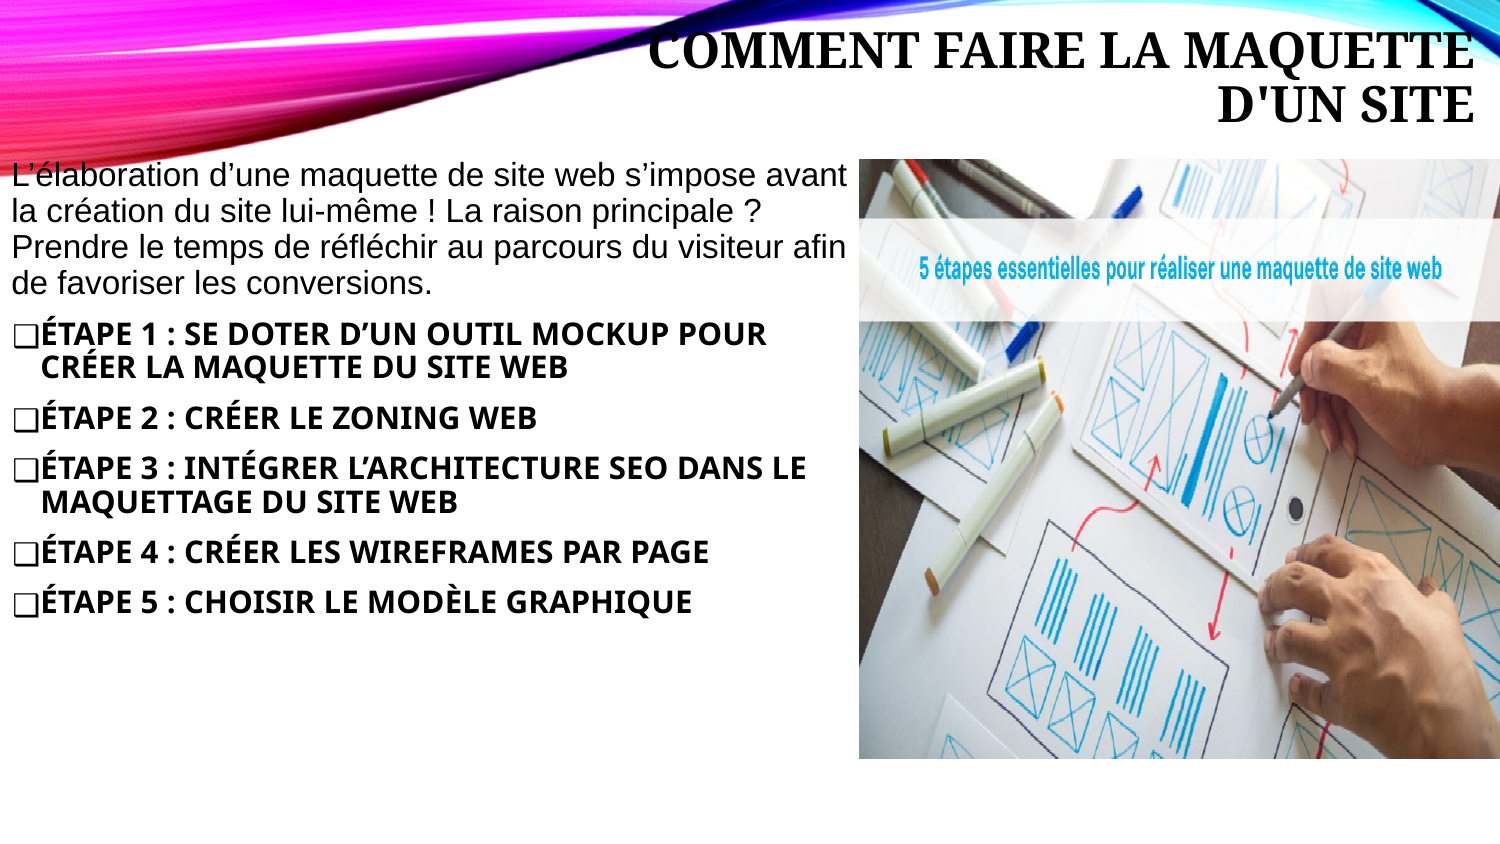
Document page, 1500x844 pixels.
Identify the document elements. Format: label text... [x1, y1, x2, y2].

title COMMENT FAIRE LA MAQUETTE D'UN SITE [613, 0, 1487, 157]
picture [859, 0, 1500, 759]
picture [0, 0, 613, 152]
list L’élaboration d’une maquette de site web s’impose avant la création du site lui-même ! La raison principale ? Prendre le temps de réfléchir au parcours du visiteur afin de favoriser les conversions. ÉTAPE 1 : SE DOTER D’UN OUTIL MOCKUP POUR CRÉER LA MAQUETTE DU SITE WEB ÉTAPE 2 : CRÉER LE ZONING WEB ÉTAPE 3 : INTÉGRER L’ARCHITECTURE SEO DANS LE MAQUETTAGE DU SITE WEB ÉTAPE 4 : CRÉER LES WIREFRAMES PAR PAGE ÉTAPE 5 : CHOISIR LE MODÈLE GRAPHIQUE [0, 152, 873, 816]
